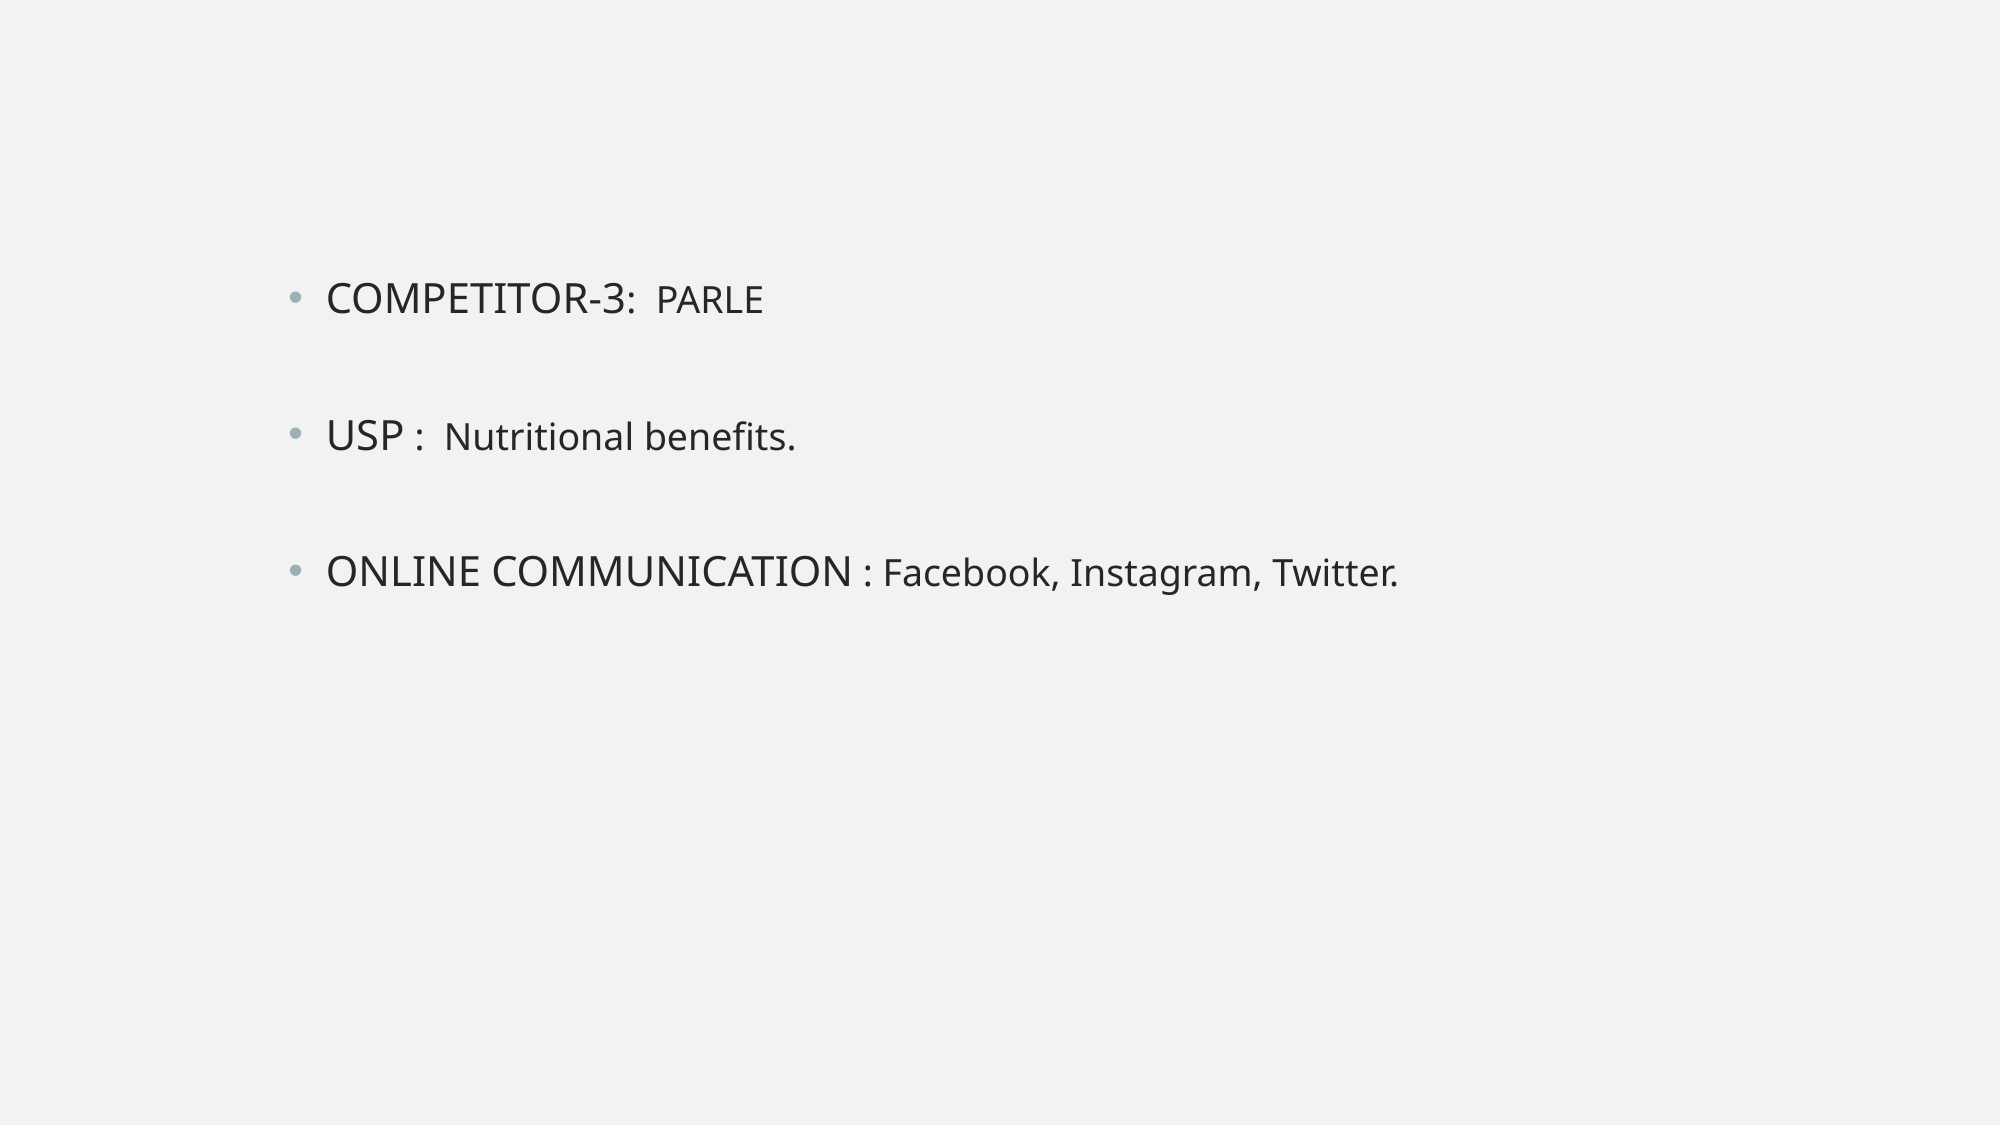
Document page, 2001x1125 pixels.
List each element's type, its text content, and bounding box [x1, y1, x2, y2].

list COMPETITOR-3: PARLE USP : Nutritional benefits. ONLINE COMMUNICATION : Facebook, Instagram, Twitter. [273, 264, 1620, 790]
